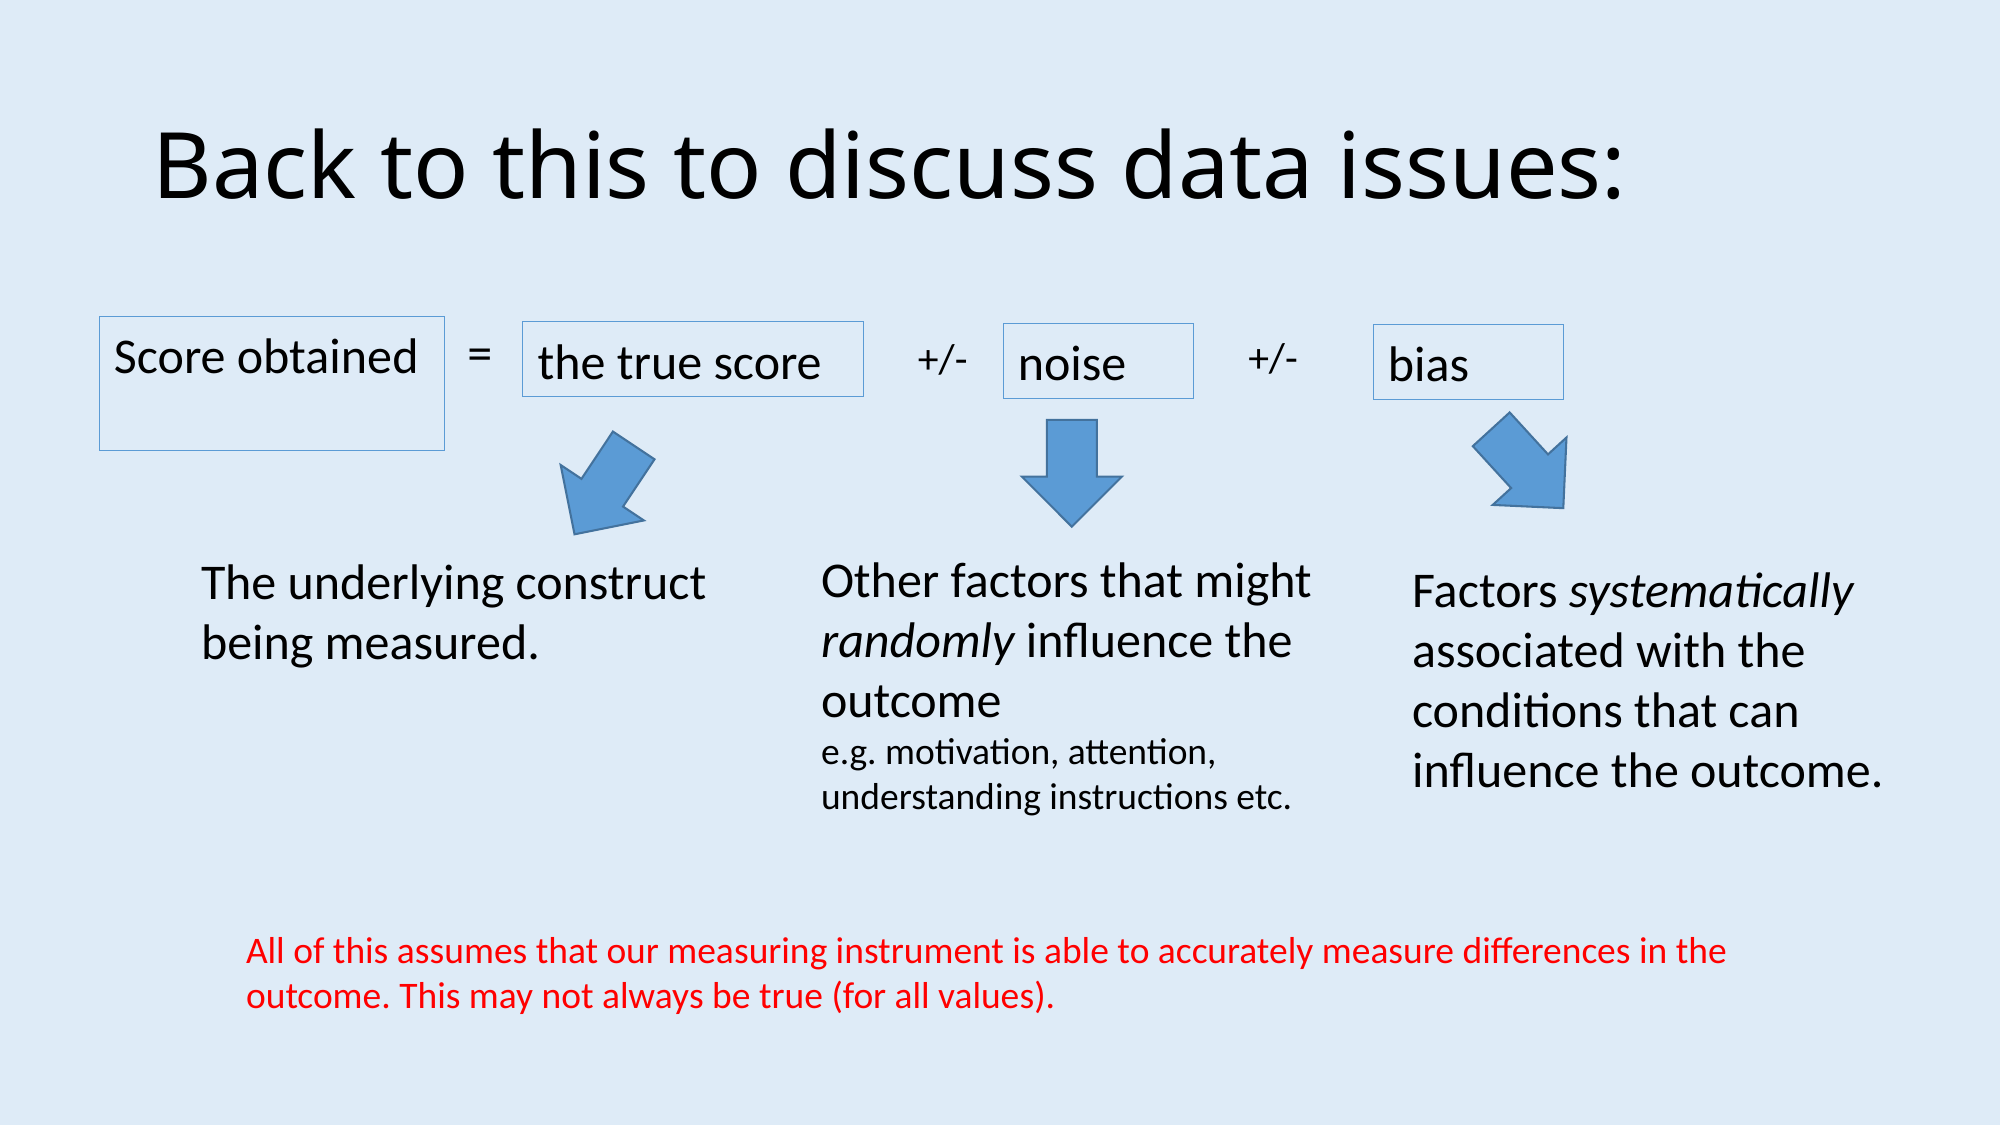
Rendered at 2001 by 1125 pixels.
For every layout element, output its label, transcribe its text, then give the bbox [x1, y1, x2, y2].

text_box [1019, 418, 1125, 529]
text_box the true score [522, 321, 864, 397]
text_box Other factors that might randomly influence the outcome e.g. motivation, attention, understanding instructions etc. [806, 539, 1450, 825]
text_box = [452, 312, 523, 388]
title Back to this to discuss data issues: [137, 59, 1863, 278]
text_box +/- [903, 324, 1004, 389]
text_box Factors systematically associated with the conditions that can influence the outcome. [1397, 549, 1972, 805]
text_box The underlying construct being measured. [186, 541, 733, 677]
text_box Score obtained [99, 316, 445, 451]
text_box [1471, 410, 1568, 510]
text_box bias [1373, 324, 1564, 400]
text_box noise [1003, 323, 1194, 399]
text_box All of this assumes that our measuring instrument is able to accurately measure differences in the outcome. This may not always be true (for all values). [231, 918, 1774, 1024]
text_box +/- [1233, 323, 1334, 388]
text_box [559, 430, 656, 536]
